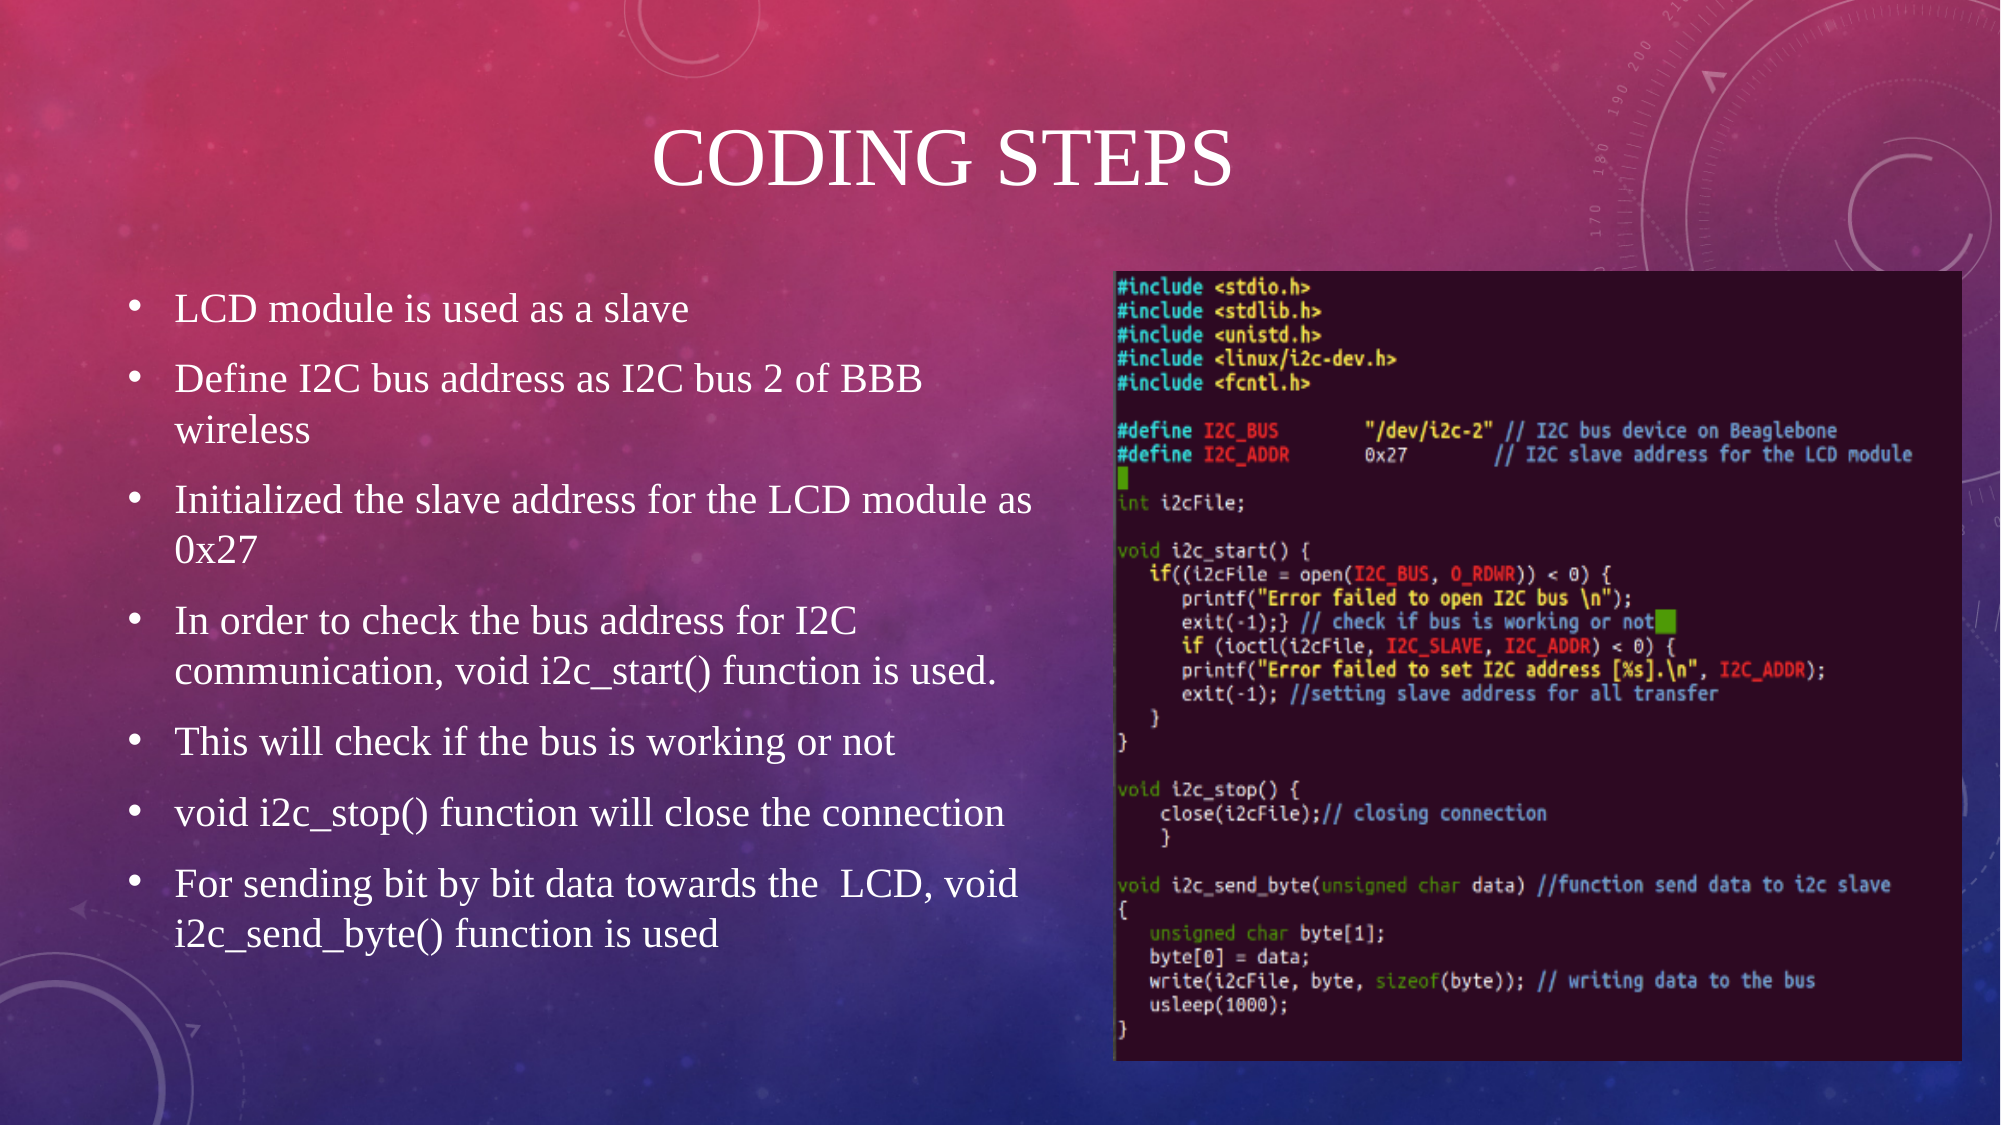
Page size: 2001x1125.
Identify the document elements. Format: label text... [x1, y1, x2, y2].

title Coding steps [112, 32, 1775, 272]
picture [0, 0, 2001, 1125]
list LCD module is used as a slave Define I2C bus address as I2C bus 2 of BBB wireless Initialized the slave address for the LCD module as 0x27 In order to check the bus address for I2C communication, void i2c_start() function is used. This will check if the bus is working or not void i2c_stop() function will close the connection For sending bit by bit data towards the LCD, void i2c_send_byte() function is used [112, 228, 1080, 1074]
